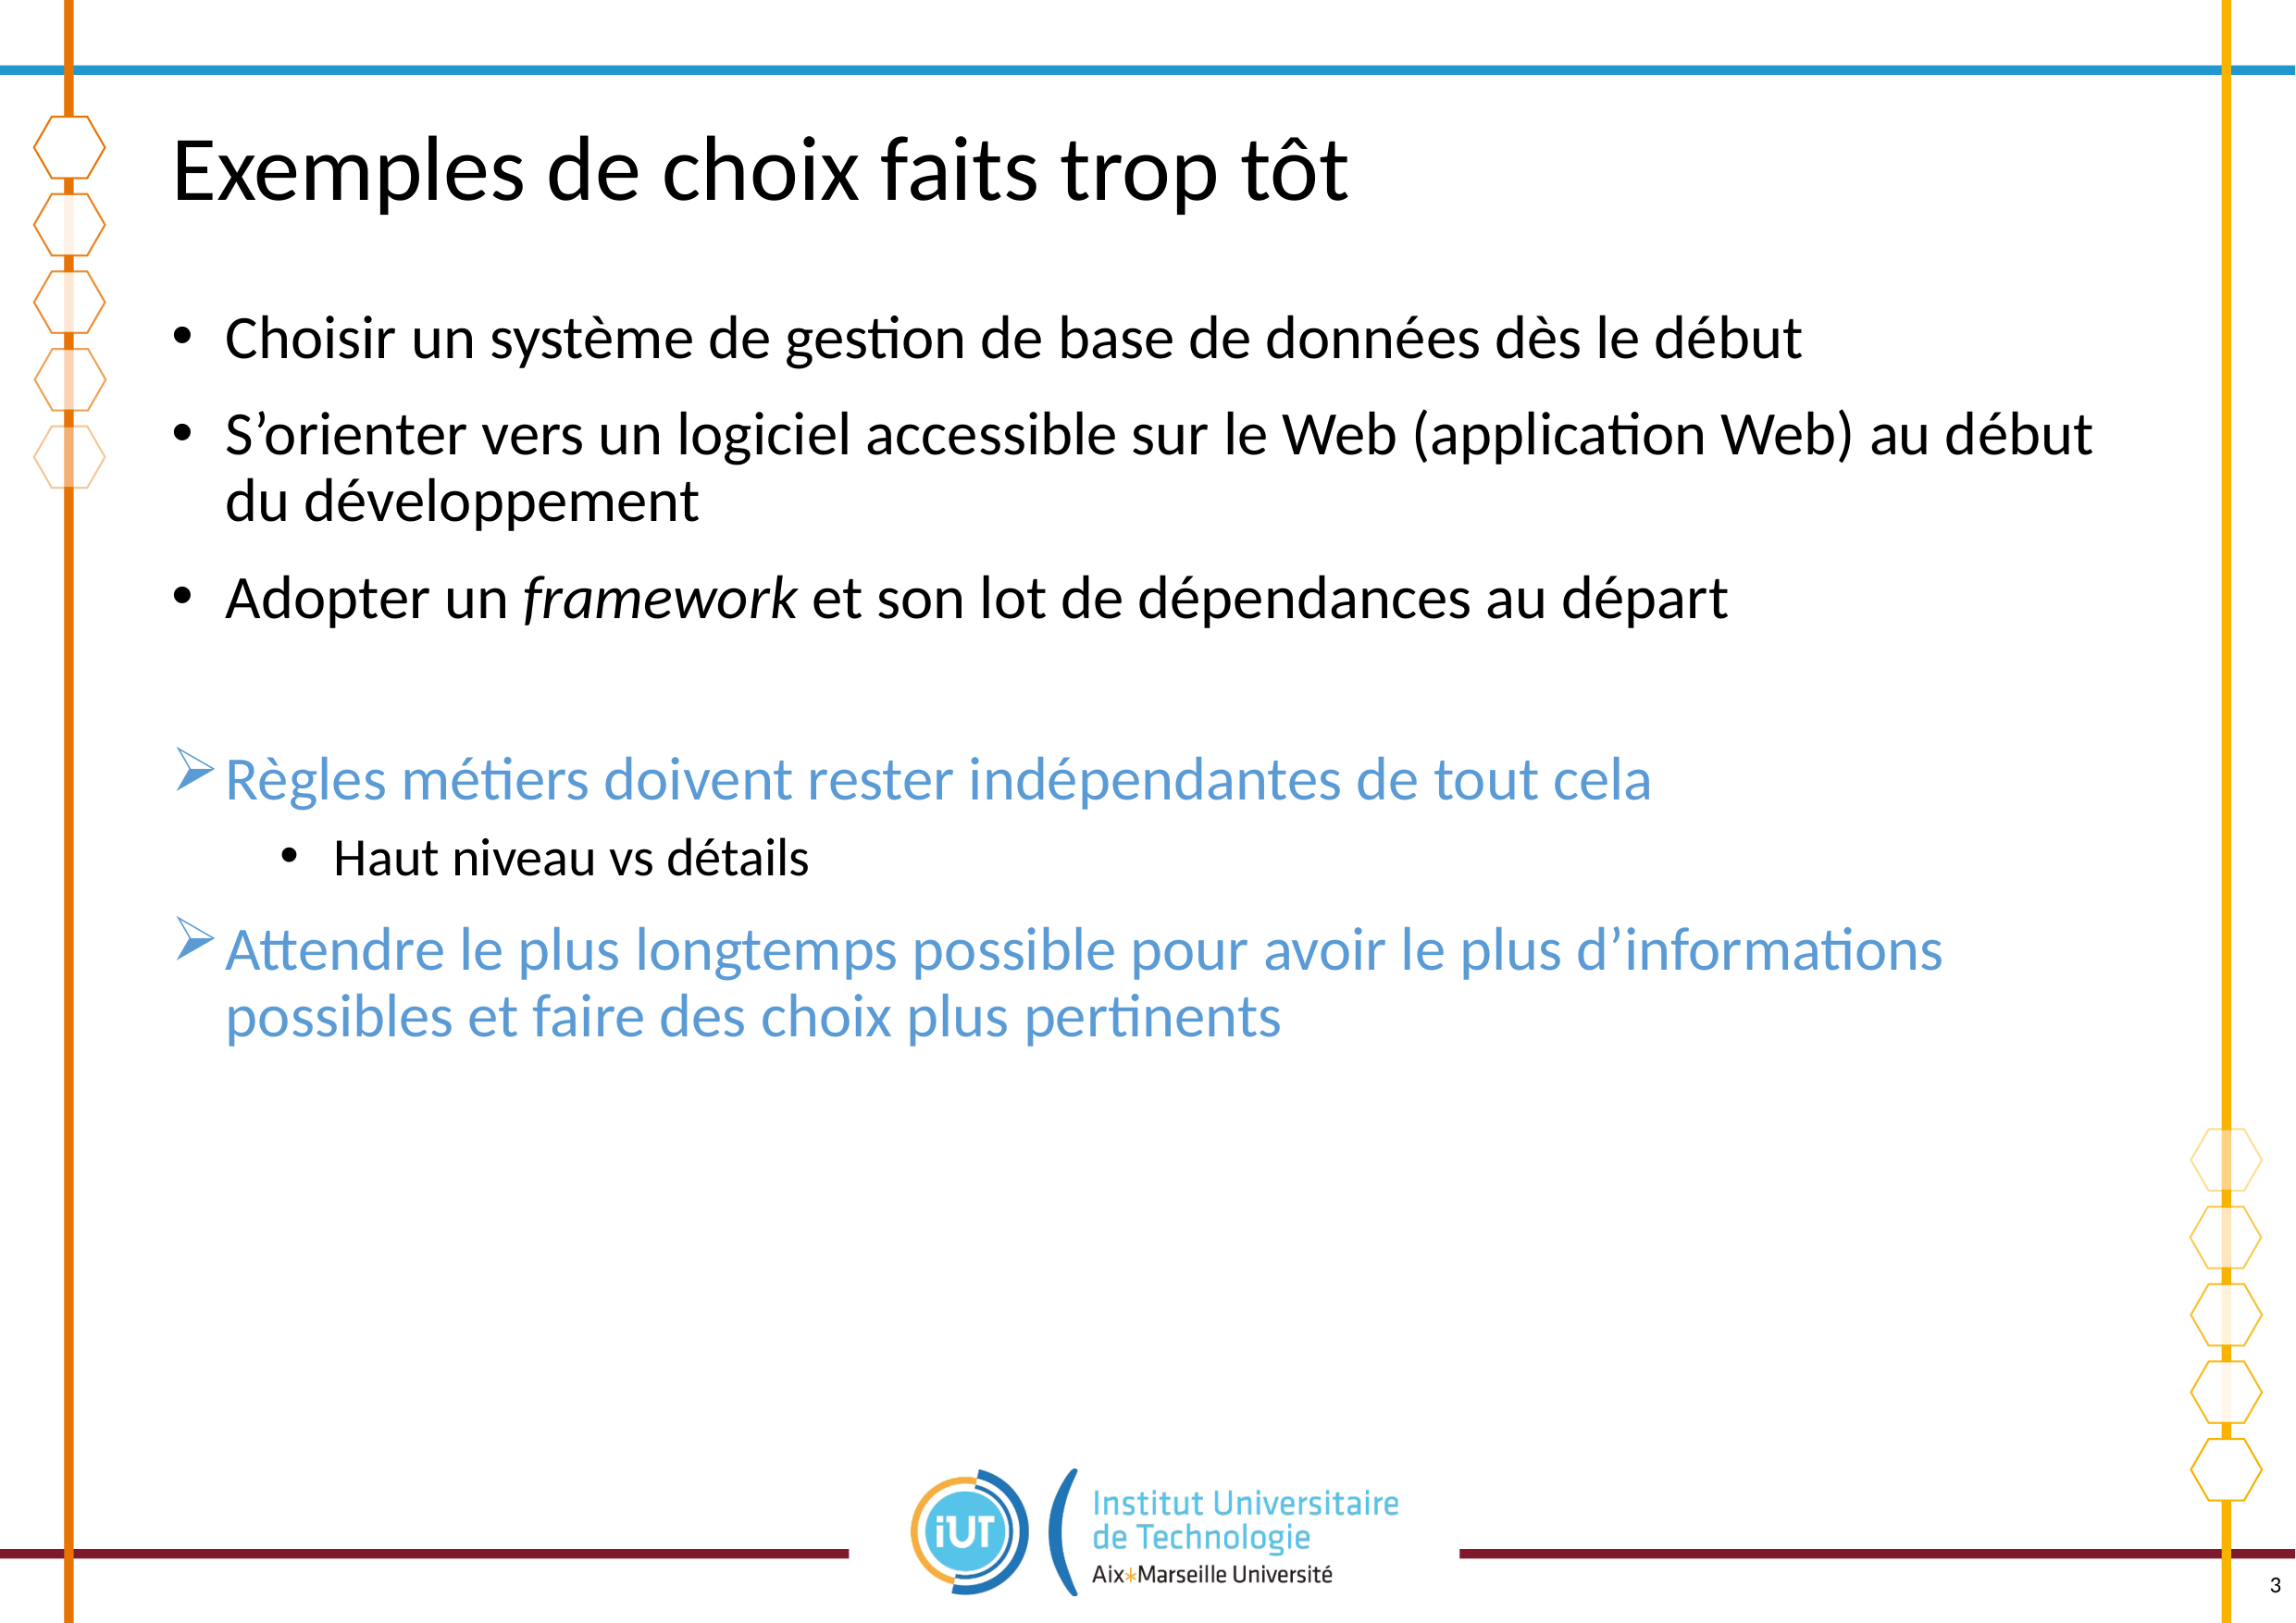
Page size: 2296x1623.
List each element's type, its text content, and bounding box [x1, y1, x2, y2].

title Exemples de choix faits trop tôt [157, 86, 2138, 255]
slide_number 3 [1779, 1540, 2296, 1623]
list Choisir un système de gestion de base de données dès le début S’orienter vers un logiciel accessible sur le Web (application Web) au début du développement Adopter un framework et son lot de dépendances au départ Règles métiers doivent rester indépendantes de tout cela Haut niveau vs détails Attendre le plus longtemps possible pour avoir le plus d’informations possibles et faire des choix plus pertinents [157, 298, 2138, 1462]
picture [0, 0, 2296, 1623]
